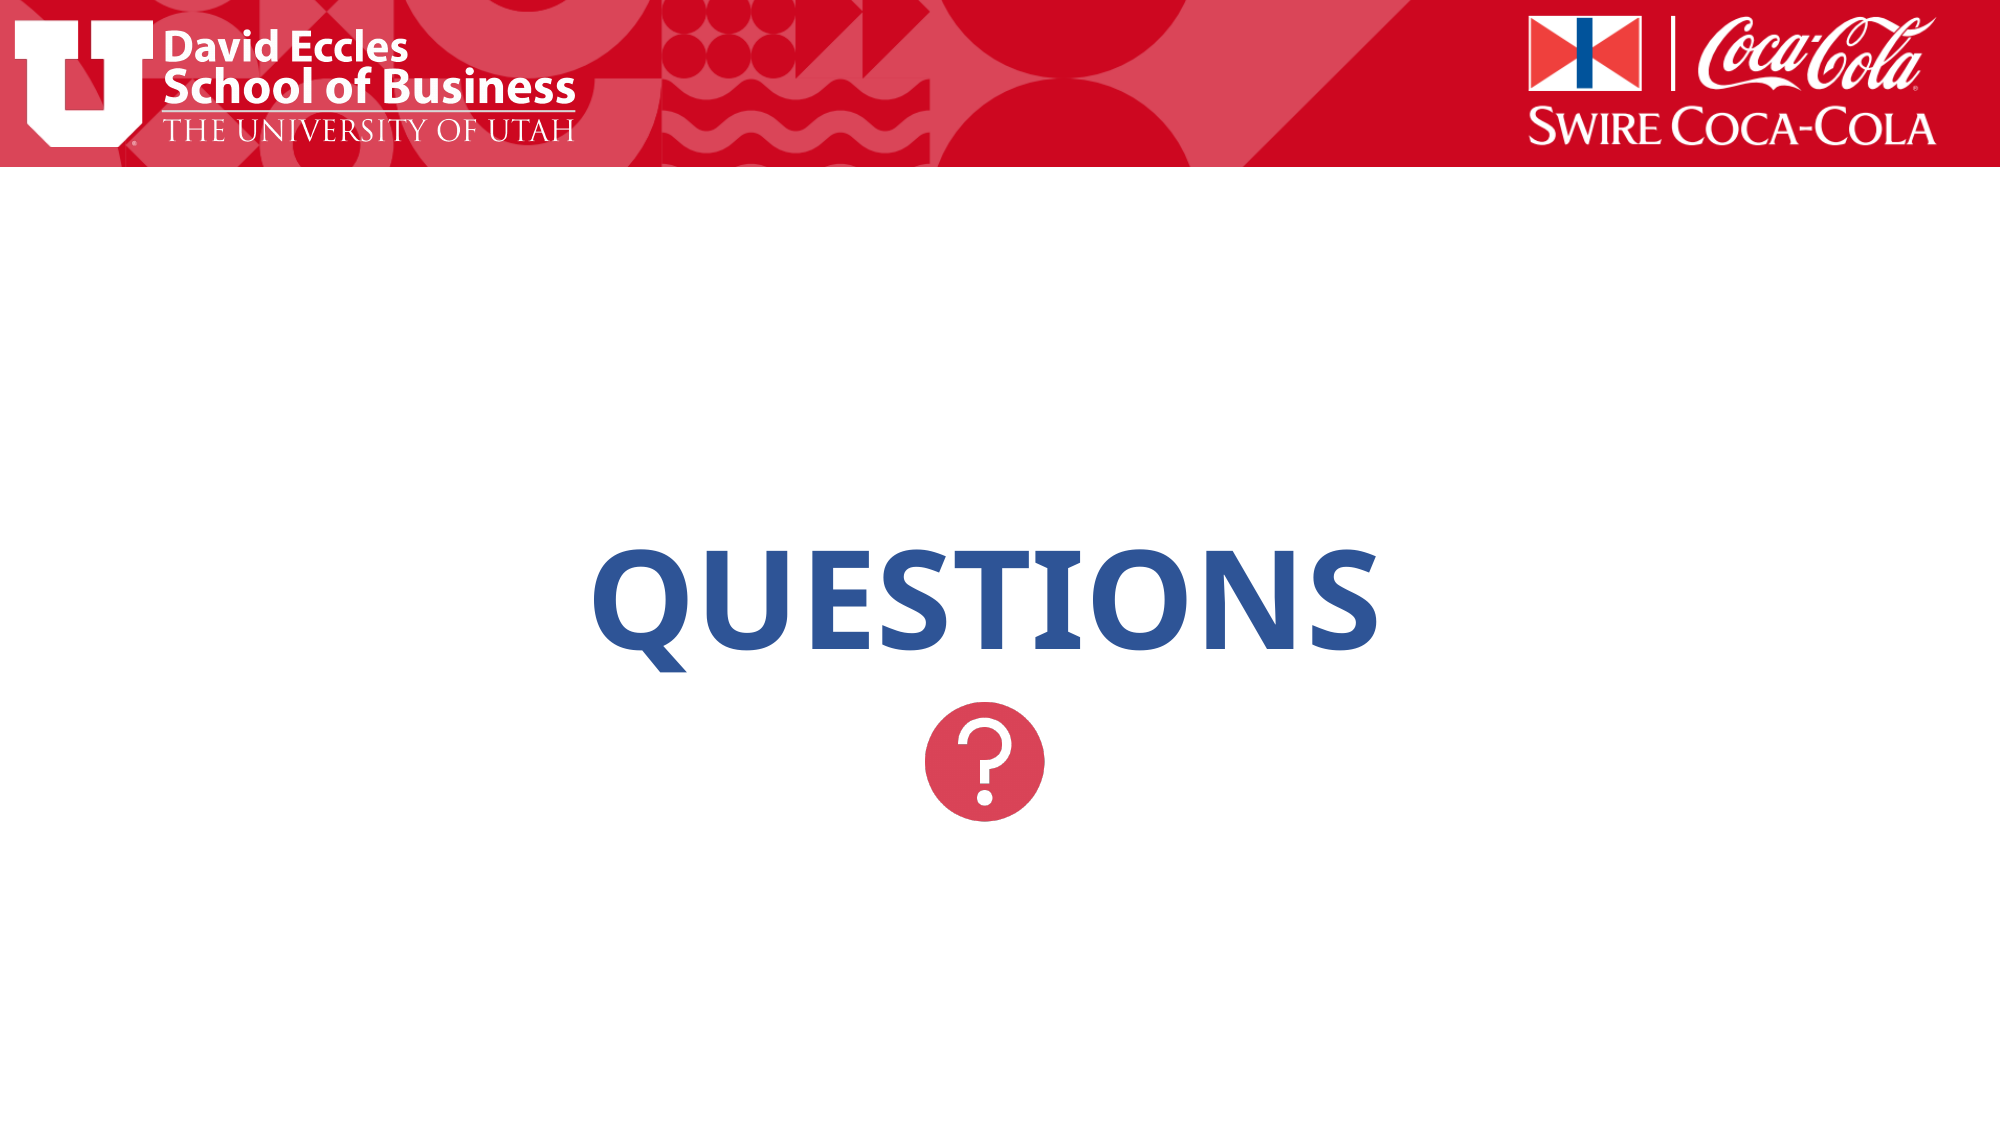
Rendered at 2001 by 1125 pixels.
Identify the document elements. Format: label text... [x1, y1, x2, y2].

text_box QUESTIONS [0, 504, 1970, 685]
picture [909, 686, 1060, 837]
picture [0, 0, 2000, 167]
